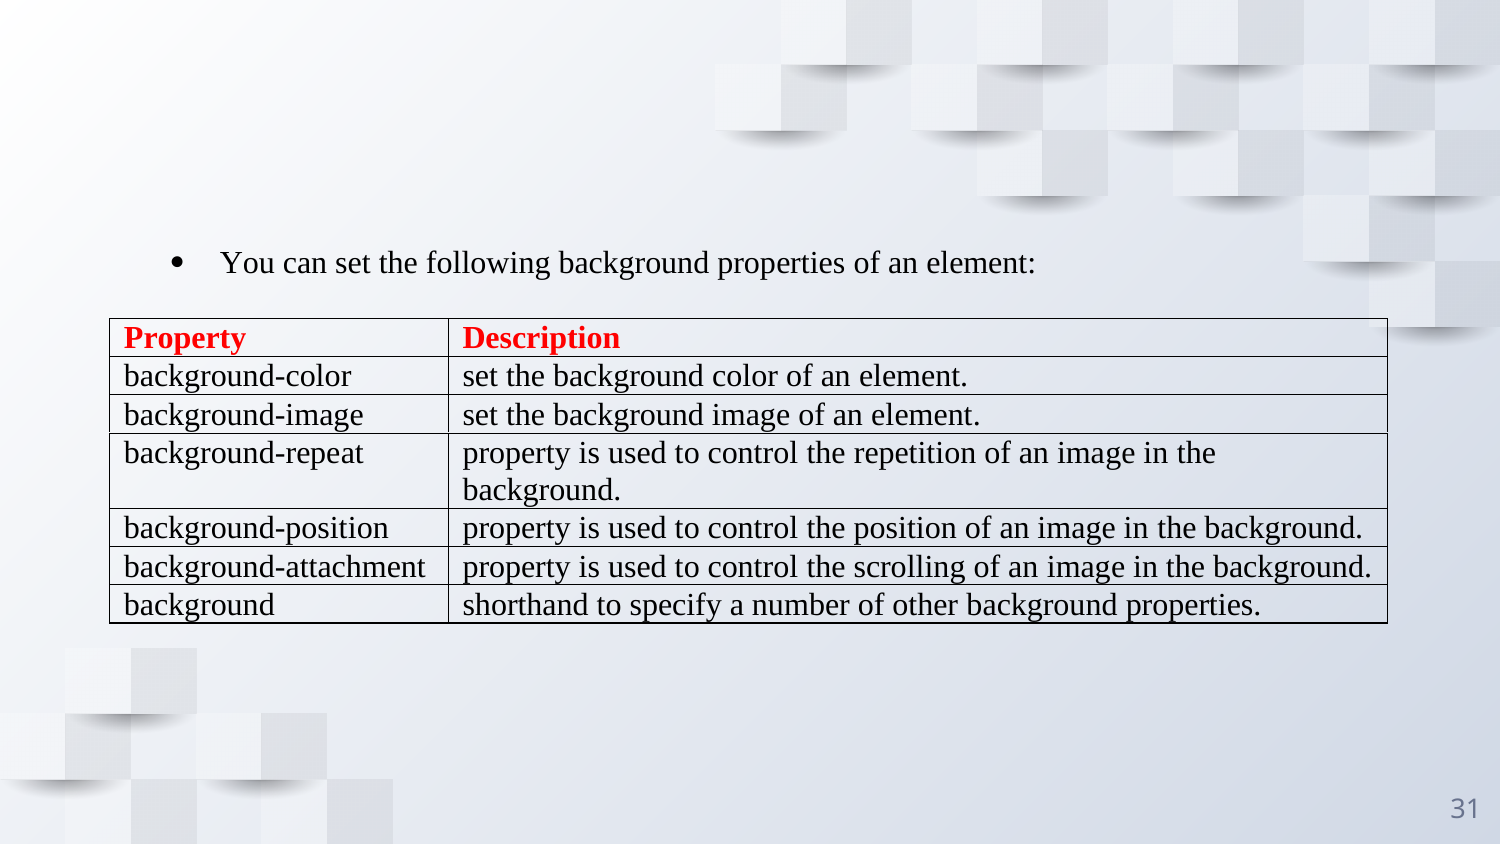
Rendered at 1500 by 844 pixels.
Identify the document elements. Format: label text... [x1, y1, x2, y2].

picture [0, 0, 1500, 844]
slide_number 31 [1431, 776, 1500, 844]
